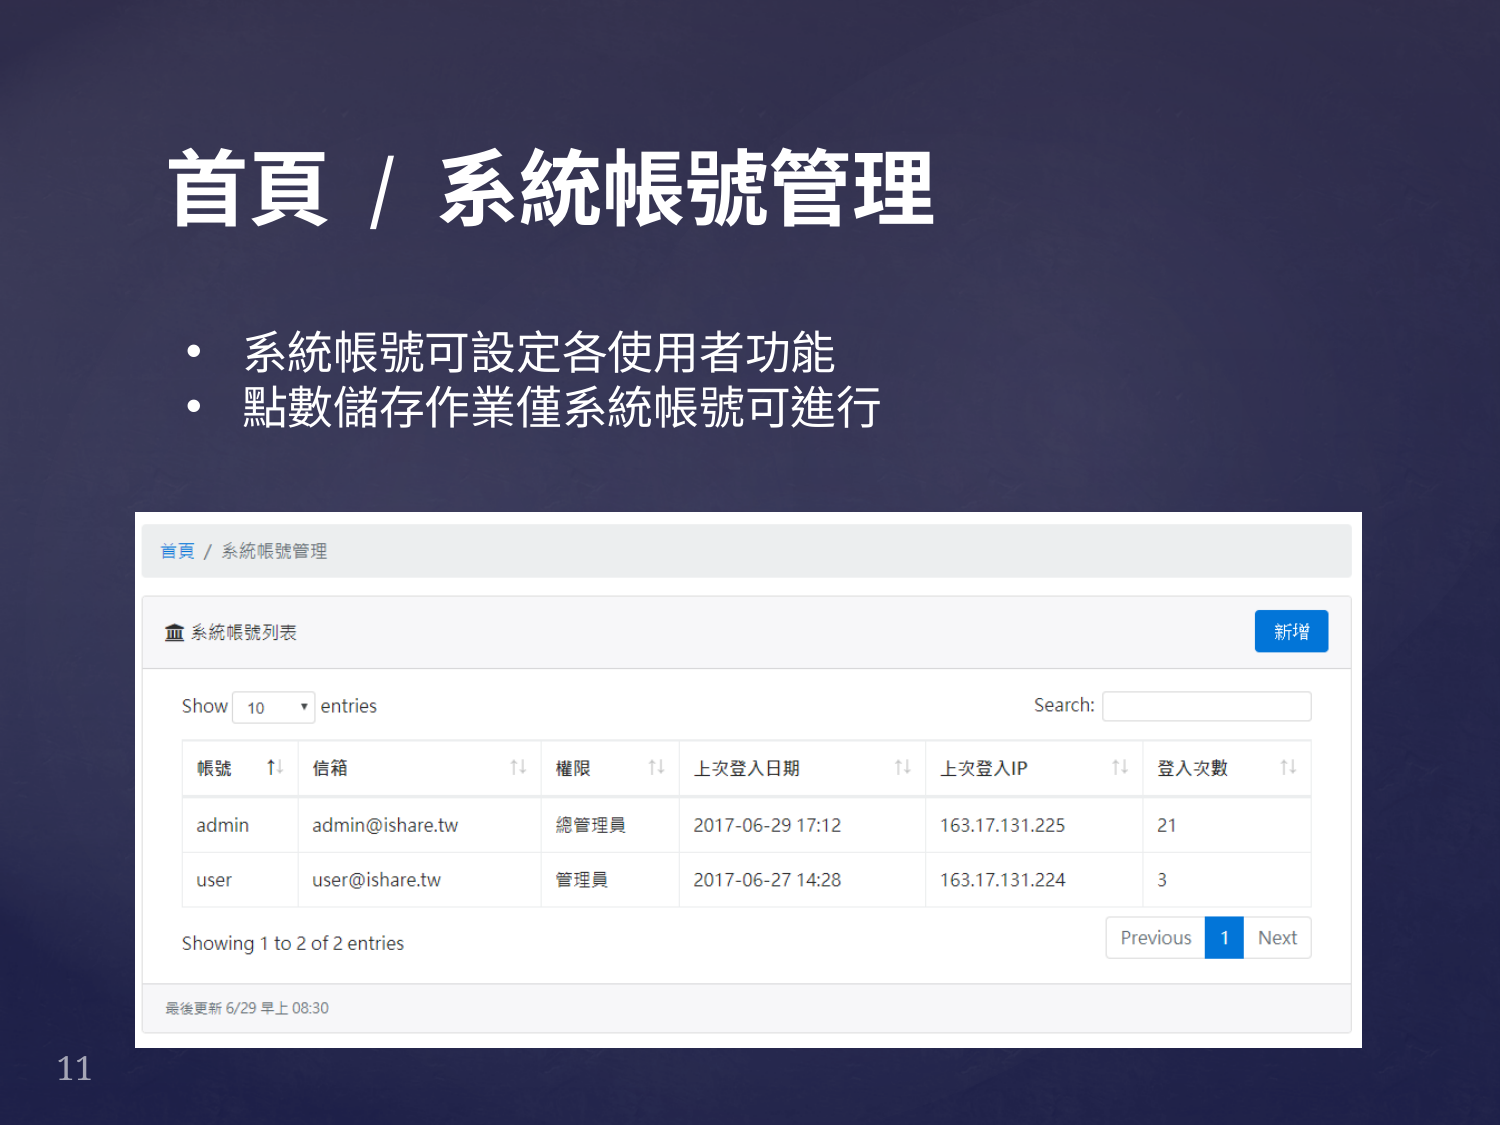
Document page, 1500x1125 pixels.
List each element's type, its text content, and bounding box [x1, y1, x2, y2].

picture [135, 511, 1363, 1049]
text_box 首頁 / 系統帳號管理 [149, 125, 1388, 244]
text_box 系統帳號可設定各使用者功能 點數儲存作業僅系統帳號可進行 [171, 315, 1270, 441]
slide_number 11 [41, 1044, 392, 1094]
